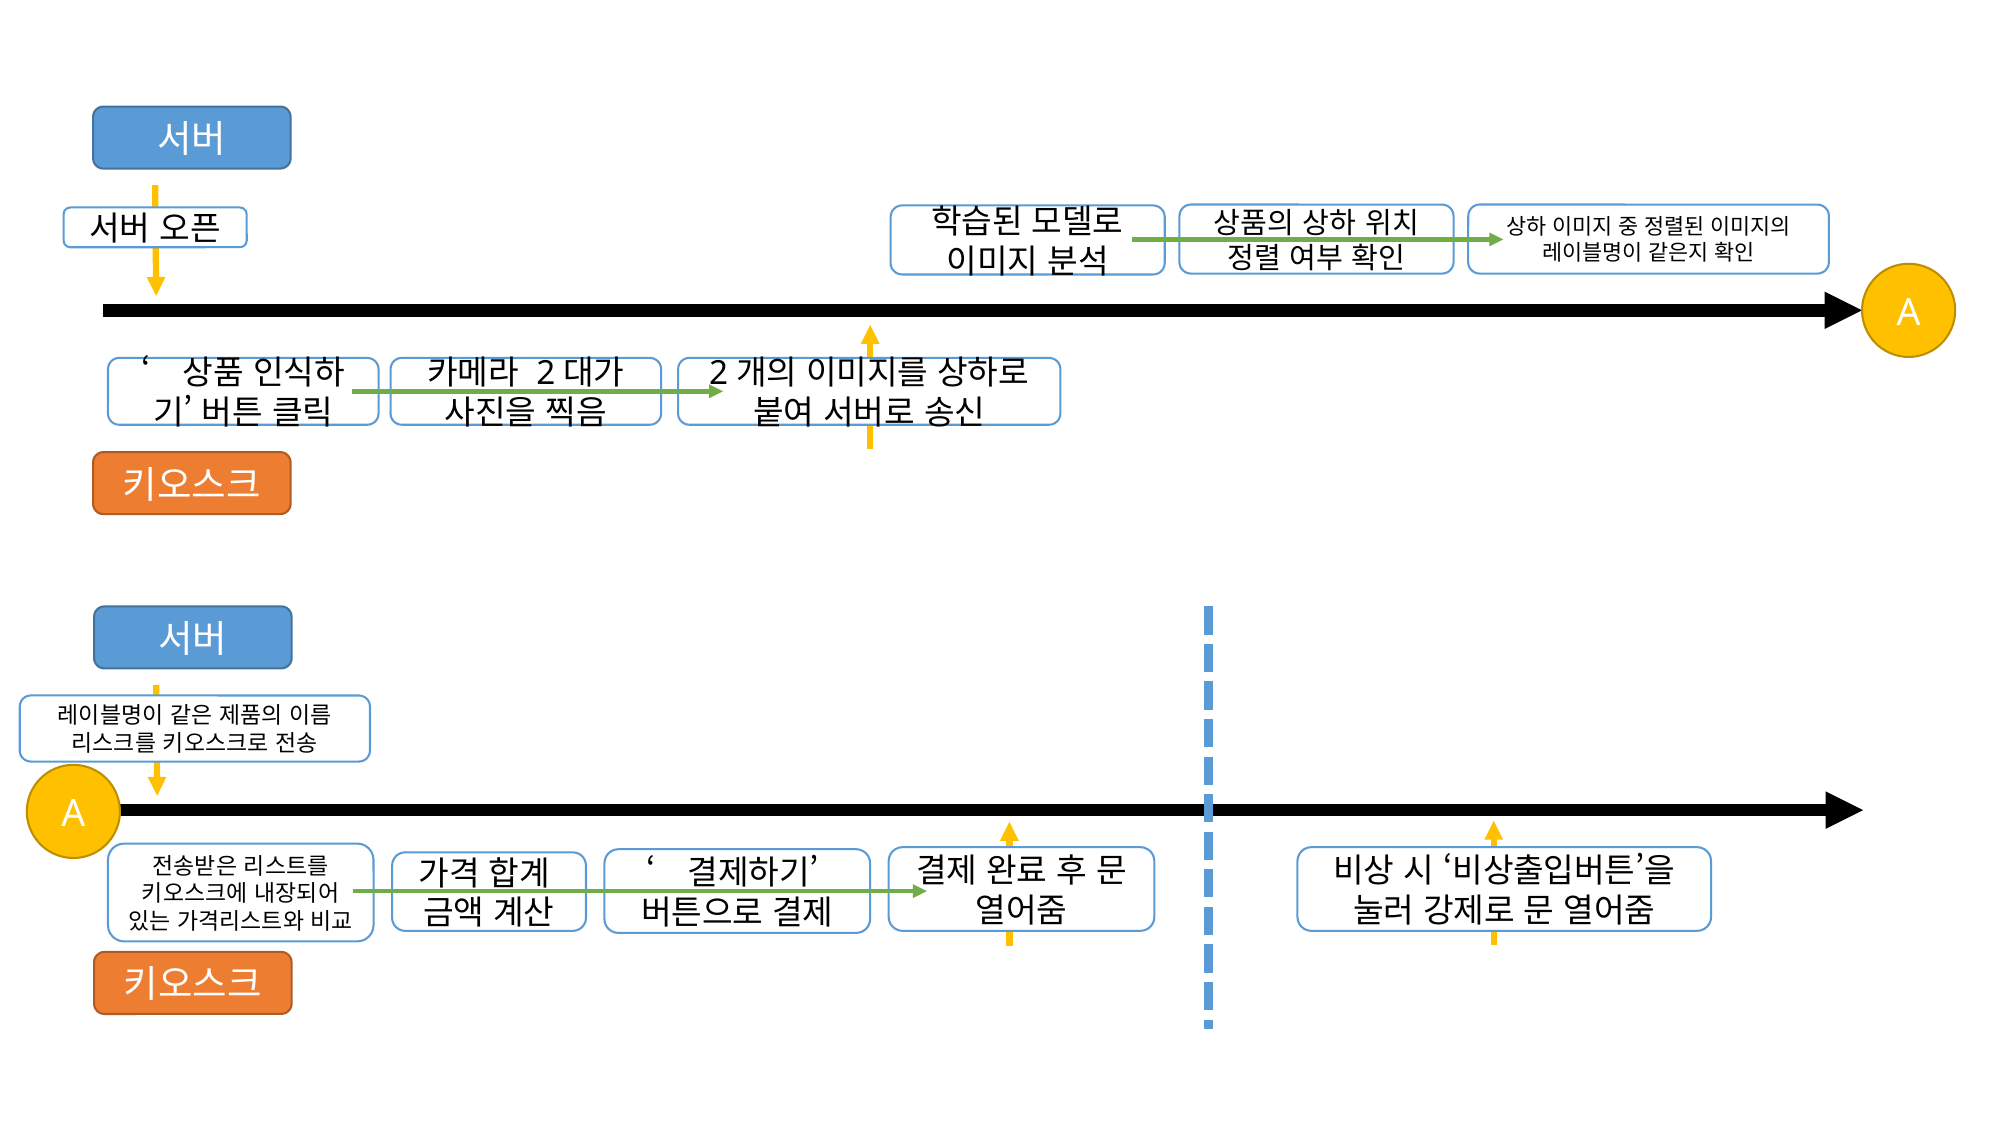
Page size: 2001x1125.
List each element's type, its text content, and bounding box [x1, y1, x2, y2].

text_box ‘결제하기’ 버튼으로 결제 [603, 893, 872, 934]
text_box 2개의 이미지를 상하로 붙여 서버로 송신 [871, 356, 1062, 426]
text_box A [1861, 262, 1957, 358]
text_box 학습된 모델로 이미지 분석 [889, 204, 1166, 276]
text_box 2개의 이미지를 상하로 붙여 서버로 송신 [677, 356, 870, 426]
text_box 상품의 상하 위치 정렬 여부 확인 [1178, 242, 1455, 275]
text_box 가격 합계 금액 계산 [391, 893, 588, 932]
text_box 서버 오픈 [62, 206, 155, 249]
text_box 레이블명이 같은 제품의 이름 리스크를 키오스크로 전송 [18, 694, 156, 763]
text_box 결제 완료 후 문 열어줌 [887, 846, 1009, 932]
text_box 서버 [92, 105, 292, 170]
text_box 서버 오픈 [157, 206, 248, 249]
text_box 카메라 2대가 사진을 찍음 [389, 356, 663, 389]
text_box 비상 시 ‘비상출입버튼’을 눌러 강제로 문 열어줌 [1494, 846, 1713, 932]
text_box 비상 시 ‘비상출입버튼’을 눌러 강제로 문 열어줌 [1296, 846, 1493, 932]
text_box ‘상품 인식하기’ 버튼 클릭 [106, 356, 380, 426]
text_box A [25, 763, 121, 860]
text_box 상하 이미지 중 정렬된 이미지의 레이블명이 같은지 확인 [1467, 203, 1830, 275]
text_box 키오스크 [92, 451, 292, 516]
text_box 상품의 상하 위치 정렬 여부 확인 [1178, 203, 1455, 237]
text_box 결제 완료 후 문 열어줌 [1010, 846, 1156, 932]
text_box 서버 [93, 605, 293, 670]
text_box 카메라 2대가 사진을 찍음 [389, 394, 663, 426]
text_box 레이블명이 같은 제품의 이름 리스크를 키오스크로 전송 [158, 694, 372, 763]
text_box 가격 합계 금액 계산 [391, 851, 588, 889]
text_box ‘결제하기’ 버튼으로 결제 [603, 848, 872, 889]
text_box 전송받은 리스트를 키오스크에 내장되어 있는 가격리스트와 비교 [106, 842, 375, 943]
text_box 키오스크 [93, 950, 293, 1016]
